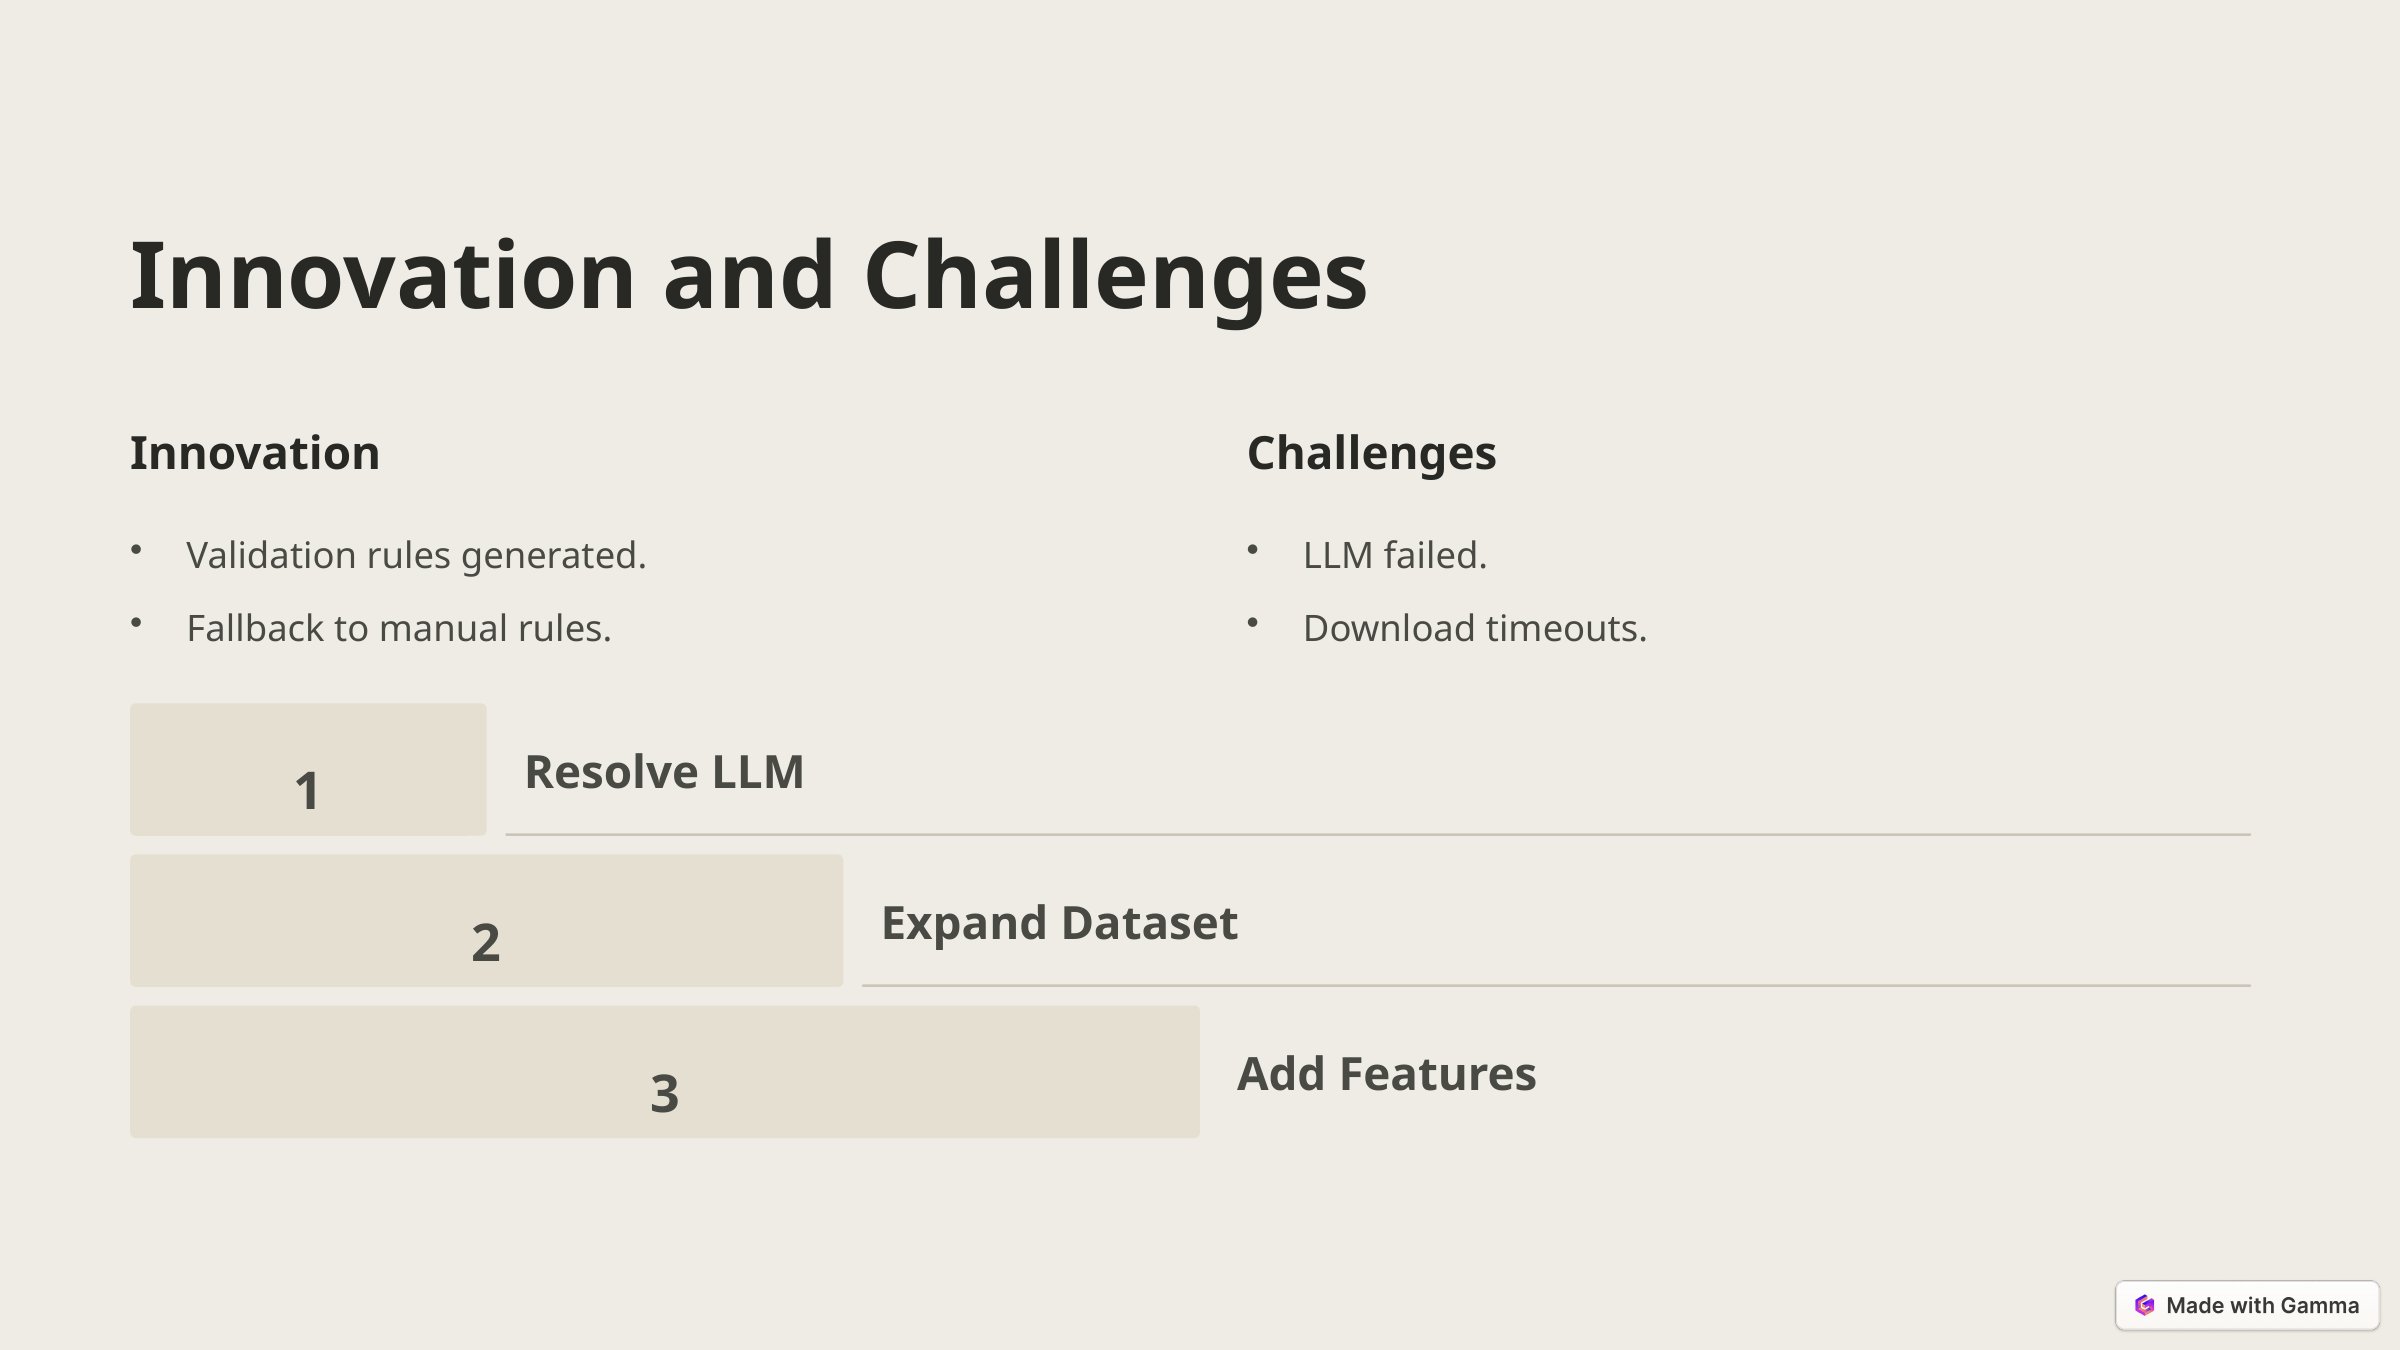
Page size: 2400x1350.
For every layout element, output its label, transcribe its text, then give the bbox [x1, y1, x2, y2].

text_box 1 [282, 736, 335, 803]
picture [2106, 1271, 2389, 1339]
text_box [130, 854, 844, 987]
text_box Resolve LLM [523, 740, 788, 799]
text_box 3 [638, 1039, 692, 1105]
text_box Add Features [1237, 1042, 1515, 1101]
text_box Validation rules generated. [130, 516, 1155, 576]
text_box [130, 703, 487, 836]
text_box [130, 1005, 1201, 1139]
text_box 2 [460, 888, 513, 954]
text_box LLM failed. [1246, 516, 2271, 576]
text_box Challenges [1246, 421, 1712, 480]
text_box Innovation and Challenges [130, 211, 1228, 329]
text_box Expand Dataset [880, 891, 1210, 950]
text_box Innovation [130, 421, 596, 480]
text_box Fallback to manual rules. [130, 588, 1155, 649]
text_box Download timeouts. [1246, 588, 2271, 649]
